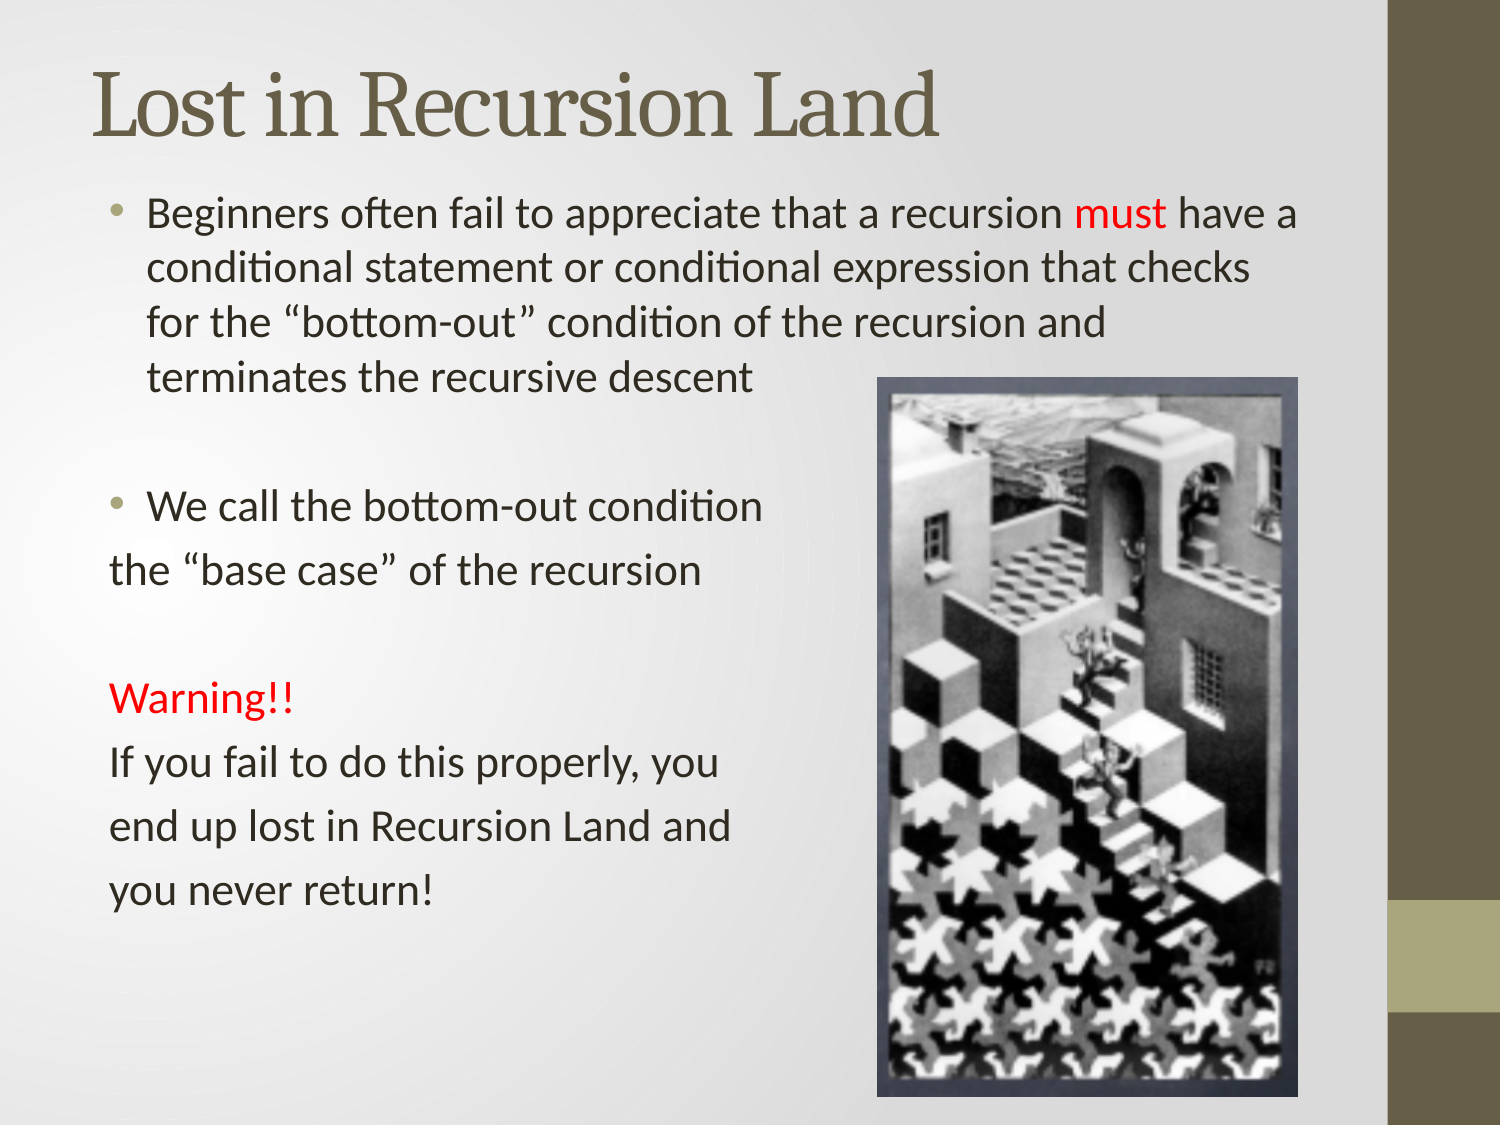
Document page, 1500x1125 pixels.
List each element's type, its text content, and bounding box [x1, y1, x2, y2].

title Lost in Recursion Land [75, 45, 1325, 151]
picture [876, 377, 1299, 1097]
list Beginners often fail to appreciate that a recursion must have a conditional statement or conditional expression that checks for the “bottom-out” condition of the recursion and terminates the recursive descent We call the bottom-out condition the “base case” of the recursion Warning!! If you fail to do this properly, you end up lost in Recursion Land and you never return! [75, 174, 1325, 1050]
